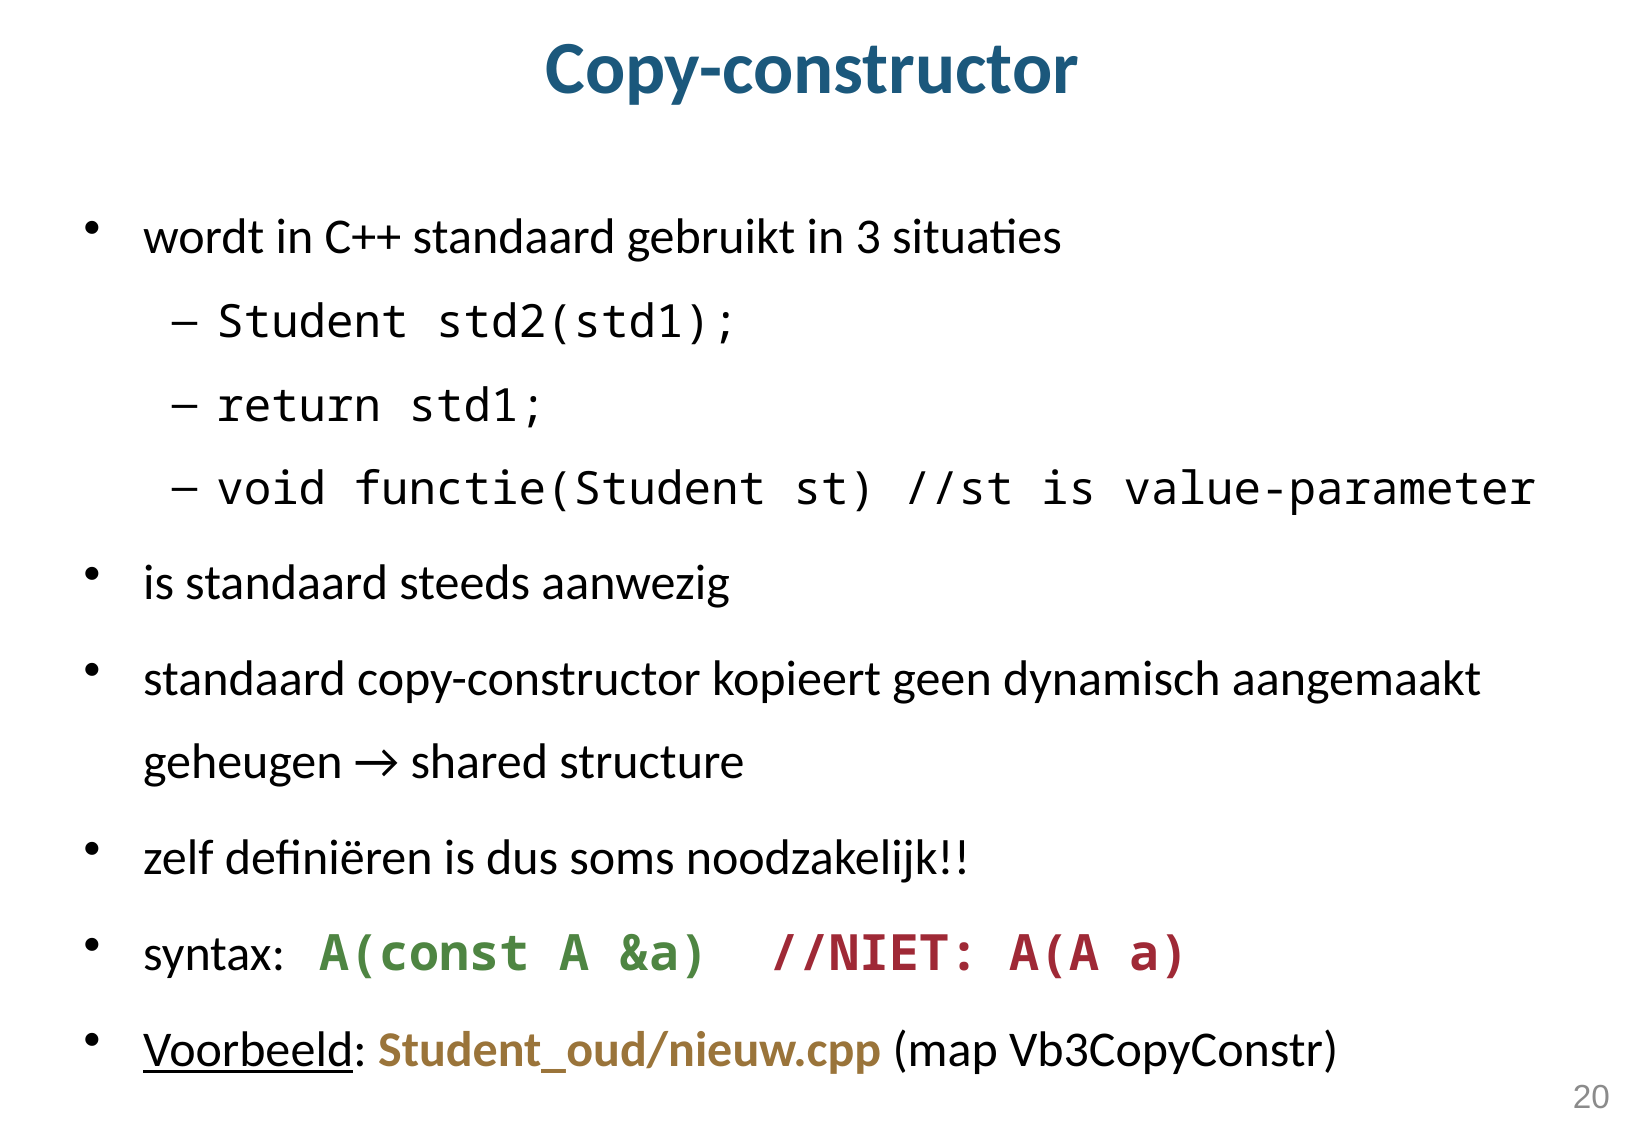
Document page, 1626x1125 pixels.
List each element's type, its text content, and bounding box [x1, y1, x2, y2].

list wordt in C++ standaard gebruikt in 3 situaties Student std2(std1); return std1; void functie(Student st) //st is value-parameter is standaard steeds aanwezig standaard copy-constructor kopieert geen dynamisch aangemaakt geheugen → shared structure zelf definiëren is dus soms noodzakelijk!! syntax: A(const A &a) //NIET: A(A a) Voorbeeld: Student_oud/nieuw.cpp (map Vb3CopyConstr) [68, 172, 1557, 1009]
slide_number 20 [1245, 1065, 1625, 1125]
title Copy-constructor [0, 0, 1625, 127]
